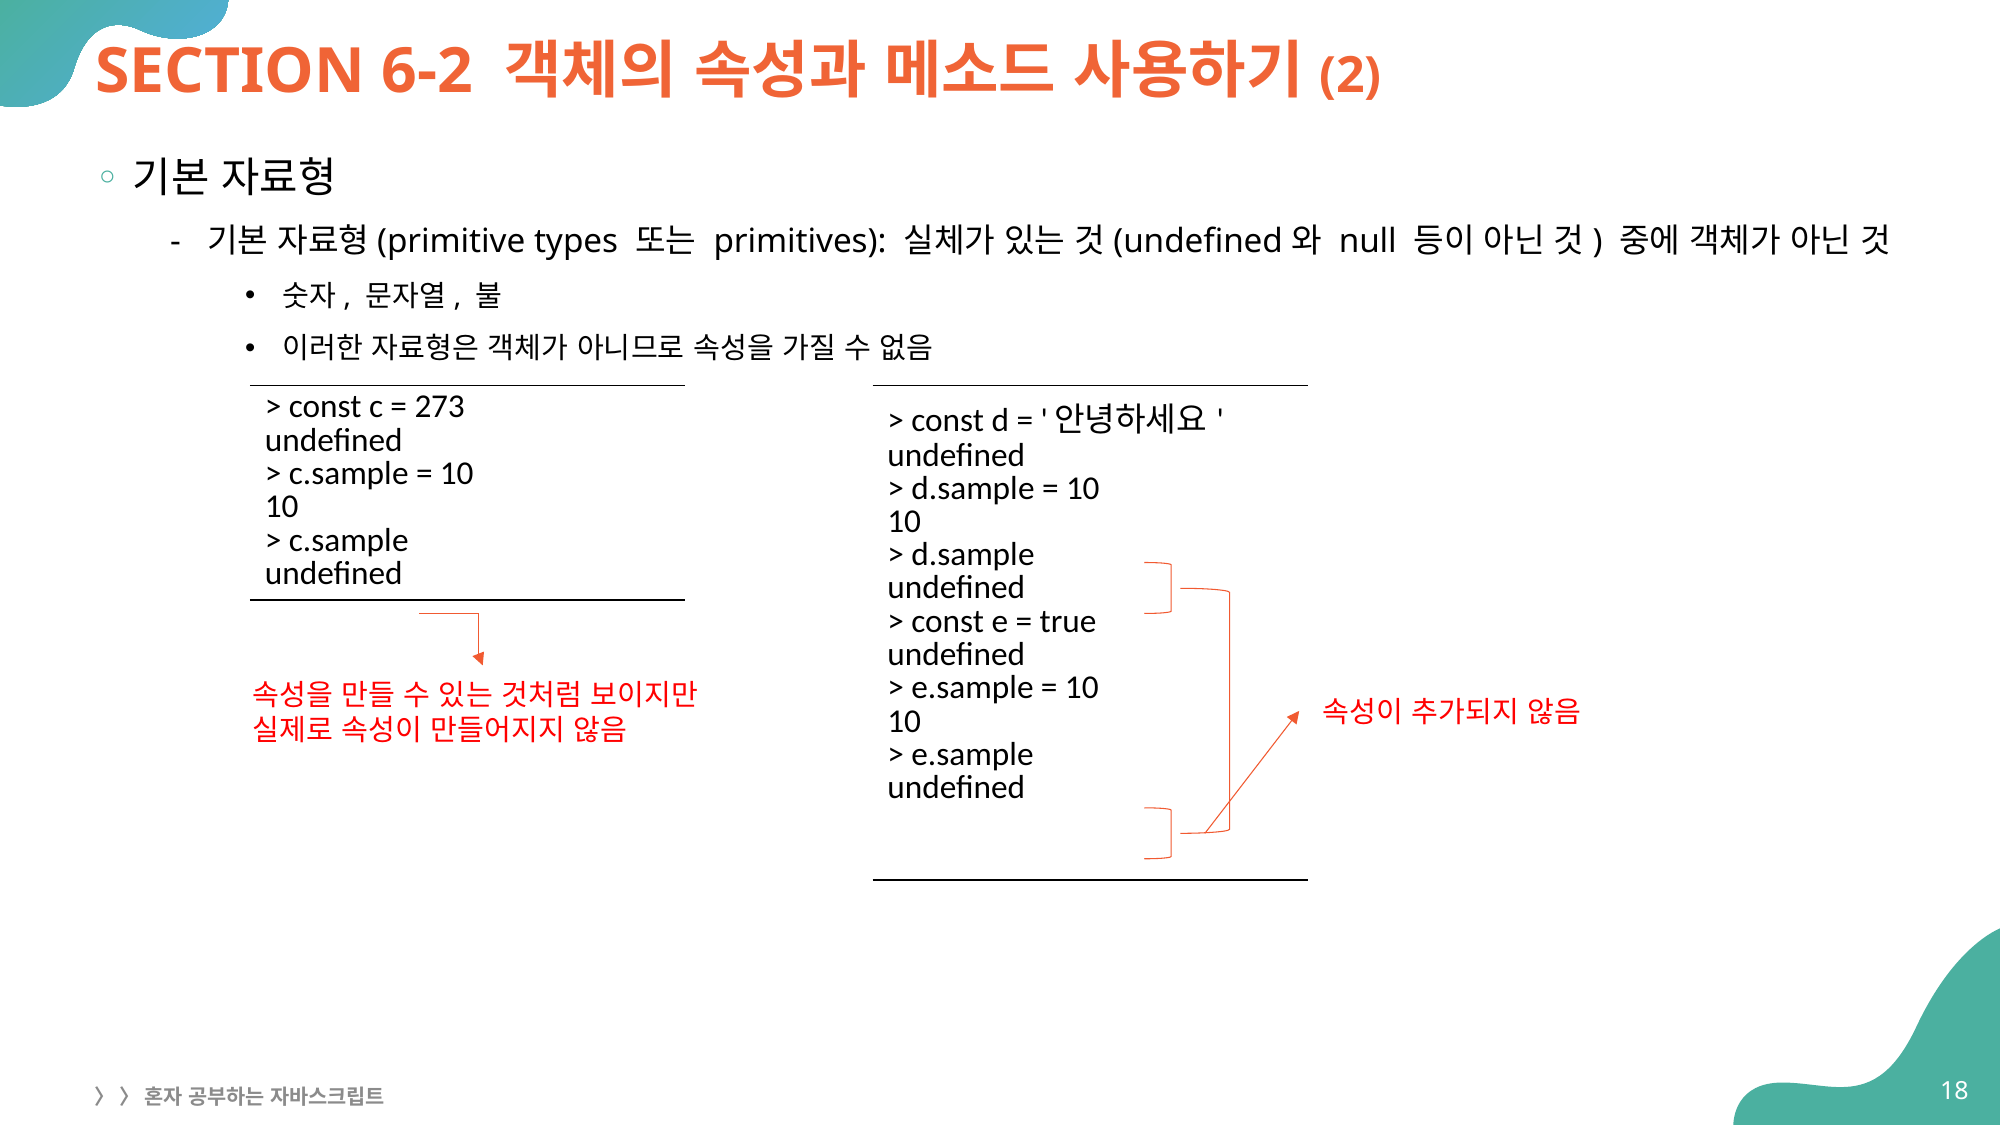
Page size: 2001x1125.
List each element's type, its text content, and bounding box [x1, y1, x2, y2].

slide_number 18 [1917, 1061, 1984, 1122]
table_header > const c = 273 undefined > c.sample = 10 10 > c.sample undefined [250, 386, 685, 599]
text_box 속성을 만들 수 있는 것처럼 보이지만 실제로 속성이 만들어지지 않음 [237, 668, 779, 754]
title SECTION 6-2 객체의 속성과 메소드 사용하기(2) [79, 17, 1931, 128]
footer 〉 〉 혼자 공부하는 자바스크립트 [79, 1078, 755, 1114]
text_box 속성이 추가되지 않음 [1307, 685, 1679, 736]
text_box [1144, 807, 1172, 860]
text_box [1180, 587, 1231, 834]
table_header > const d = '안녕하세요' undefined > d.sample = 10 10 > d.sample undefined > const e = true undefined > e.sample = 10 10 > e.sample undefined [873, 386, 1308, 879]
text_box [419, 613, 485, 666]
list 기본 자료형 기본 자료형(primitive types 또는 primitives): 실체가 있는 것(undefined와 null 등이 아닌 것) 중에 객체가 아닌 것 숫자, 문자열, 불 이러한 자료형은 객체가 아니므로 속성을 가질 수 없음 [79, 133, 1931, 954]
text_box [1144, 561, 1172, 614]
